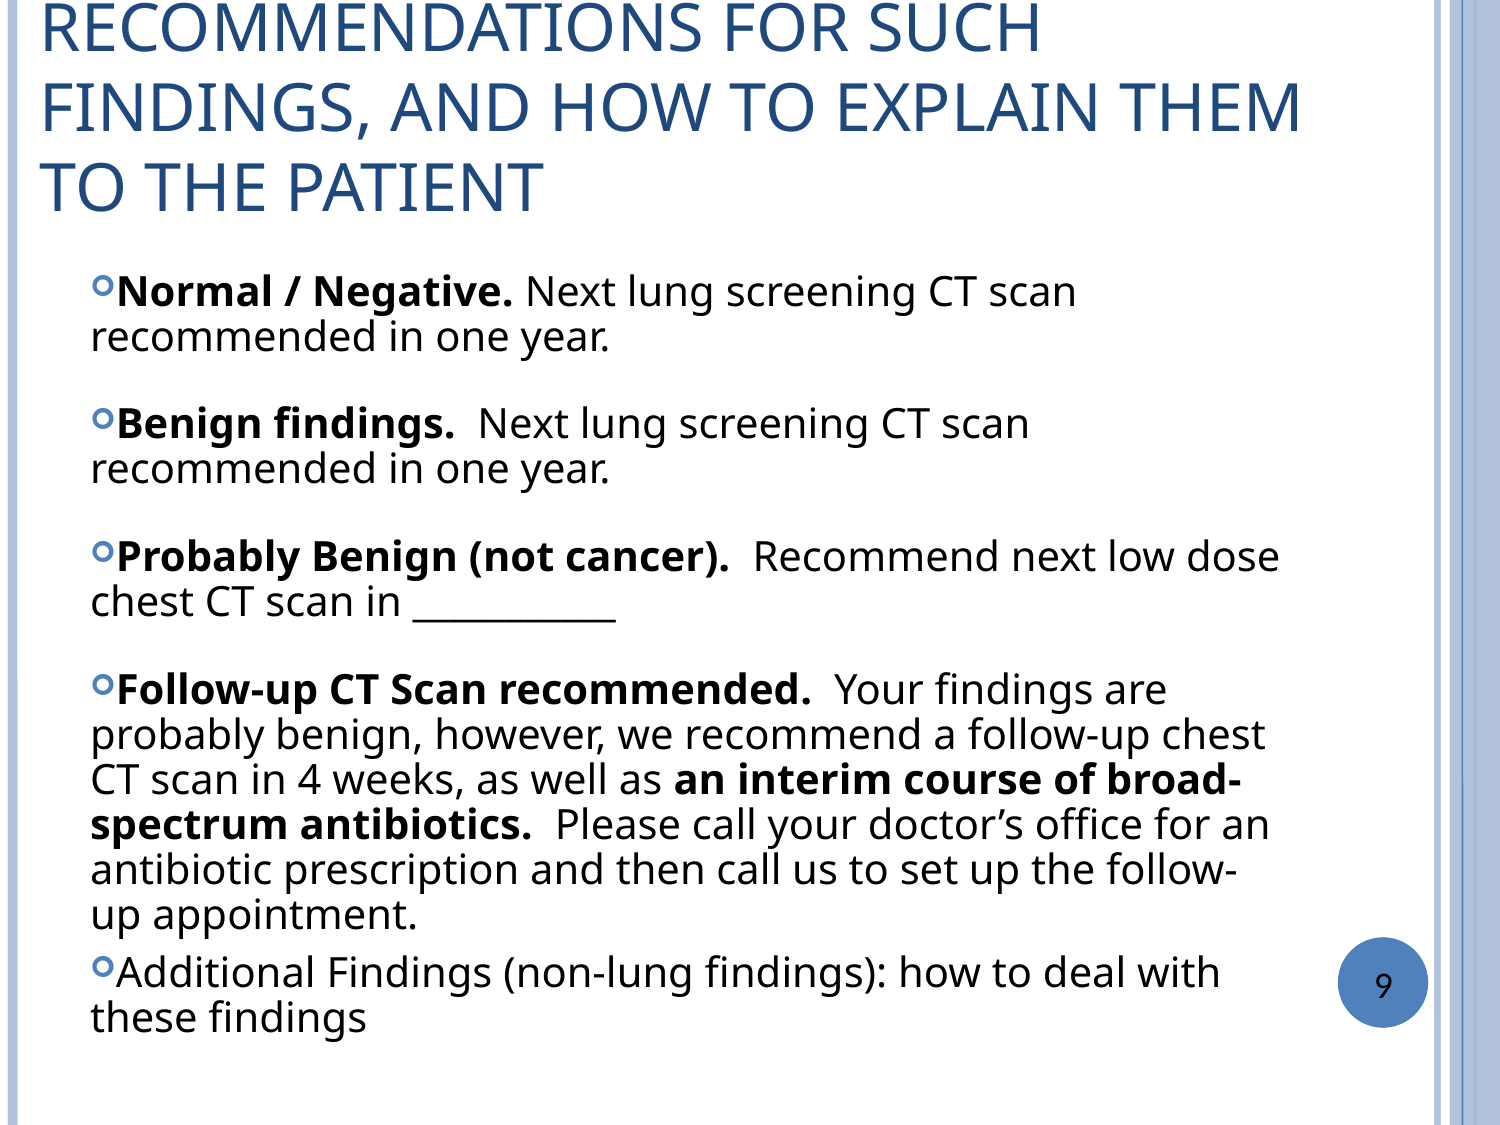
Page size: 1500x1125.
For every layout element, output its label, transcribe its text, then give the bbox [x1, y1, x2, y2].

title RECOMMENDATIONS FOR SUCH FINDINGS, AND HOW TO EXPLAIN THEM TO THE PATIENT [24, 0, 1400, 233]
text_box 9 [1333, 940, 1434, 1026]
list Normal / Negative. Next lung screening CT scan recommended in one year. Benign findings. Next lung screening CT scan recommended in one year. Probably Benign (not cancer). Recommend next low dose chest CT scan in ___________ Follow-up CT Scan recommended. Your findings are probably benign, however, we recommend a follow-up chest CT scan in 4 weeks, as well as an interim course of broad-spectrum antibiotics. Please call your doctor’s office for an antibiotic prescription and then call us to set up the follow-up appointment. Additional Findings (non-lung findings): how to deal with these findings [74, 262, 1300, 1062]
